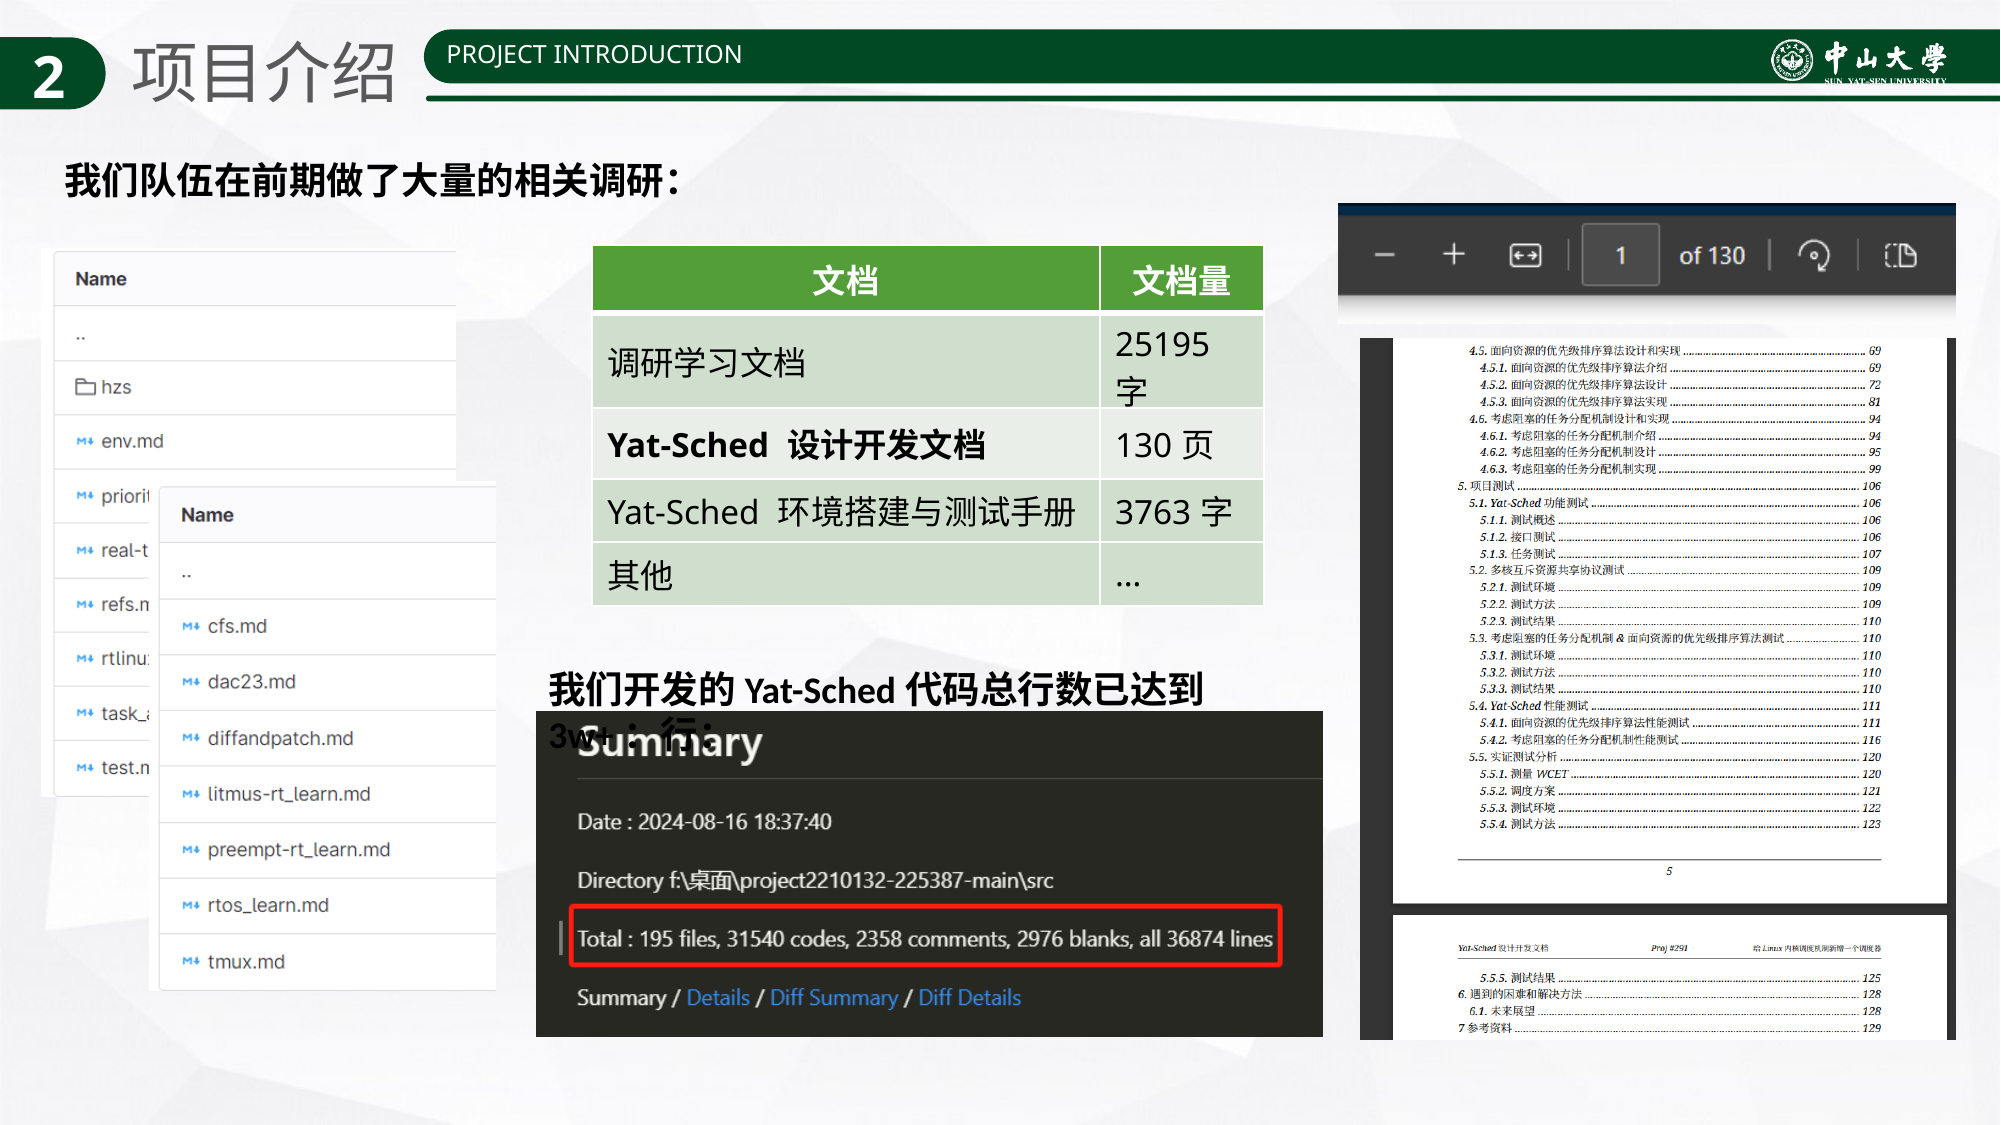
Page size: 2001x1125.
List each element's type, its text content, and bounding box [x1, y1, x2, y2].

table_header 文档 [593, 246, 1099, 310]
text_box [423, 29, 1760, 102]
picture [0, 0, 2001, 1125]
text_box 我们队伍在前期做了大量的相关调研： [49, 149, 803, 210]
table_cell Yat-Sched 环境搭建与测试手册 [593, 480, 1099, 541]
table_cell … [1101, 543, 1263, 605]
table_cell 调研学习文档 [593, 316, 1099, 407]
table_header 文档量 [1101, 246, 1263, 310]
table_cell Yat-Sched 设计开发文档 [593, 409, 1099, 478]
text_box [1969, 29, 2000, 102]
table_cell 130页 [1101, 409, 1263, 478]
table_cell 其他 [593, 543, 1099, 605]
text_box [0, 32, 106, 119]
text_box 项目介绍 [116, 23, 414, 119]
text_box 我们开发的Yat-Sched代码总行数已达到3w+：行： [533, 658, 1287, 764]
table_cell 3763字 [1101, 480, 1263, 541]
table_cell 25195字 [1101, 316, 1263, 407]
